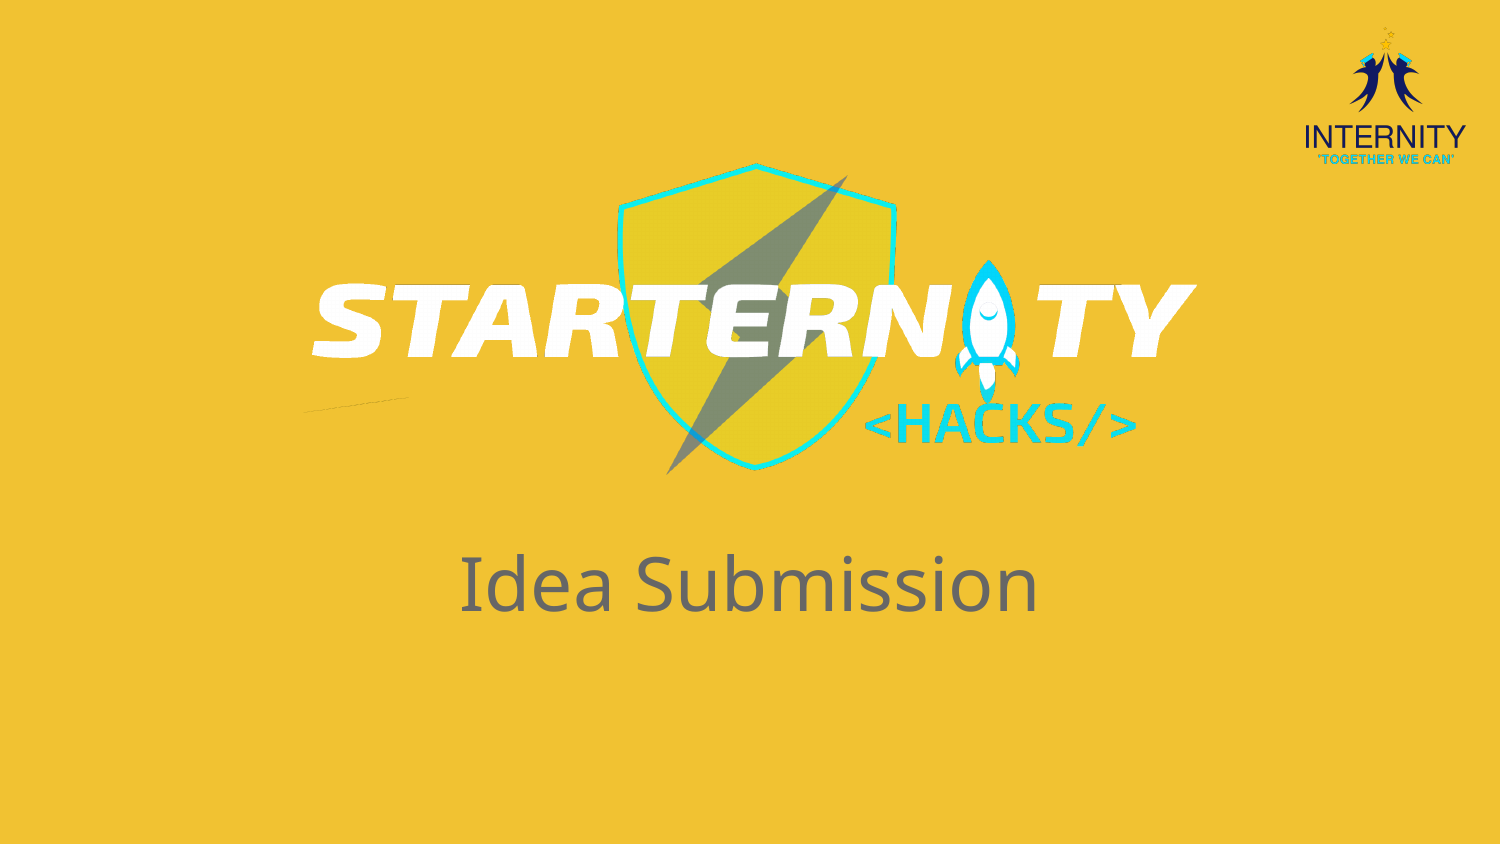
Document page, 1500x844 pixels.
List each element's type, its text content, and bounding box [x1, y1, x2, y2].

text_box Idea Submission [284, 521, 1216, 644]
picture [1306, 27, 1467, 164]
picture [303, 163, 1197, 475]
